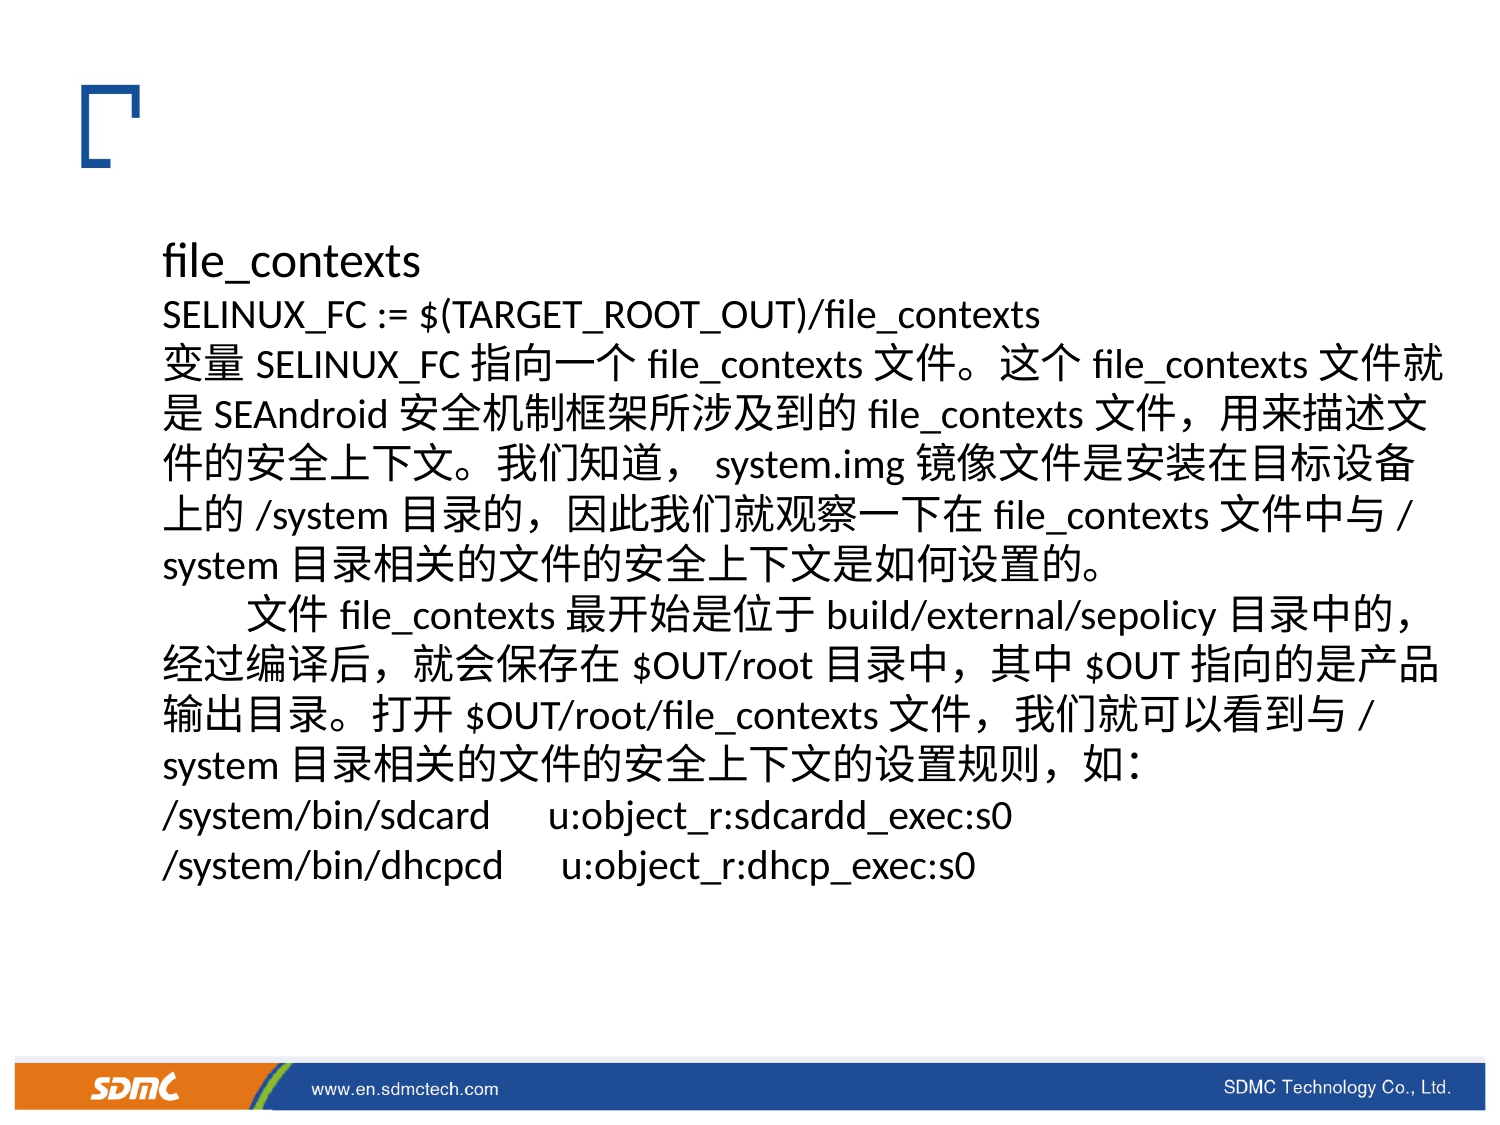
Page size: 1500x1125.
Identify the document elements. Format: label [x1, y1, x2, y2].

list [0, 0, 1500, 1125]
